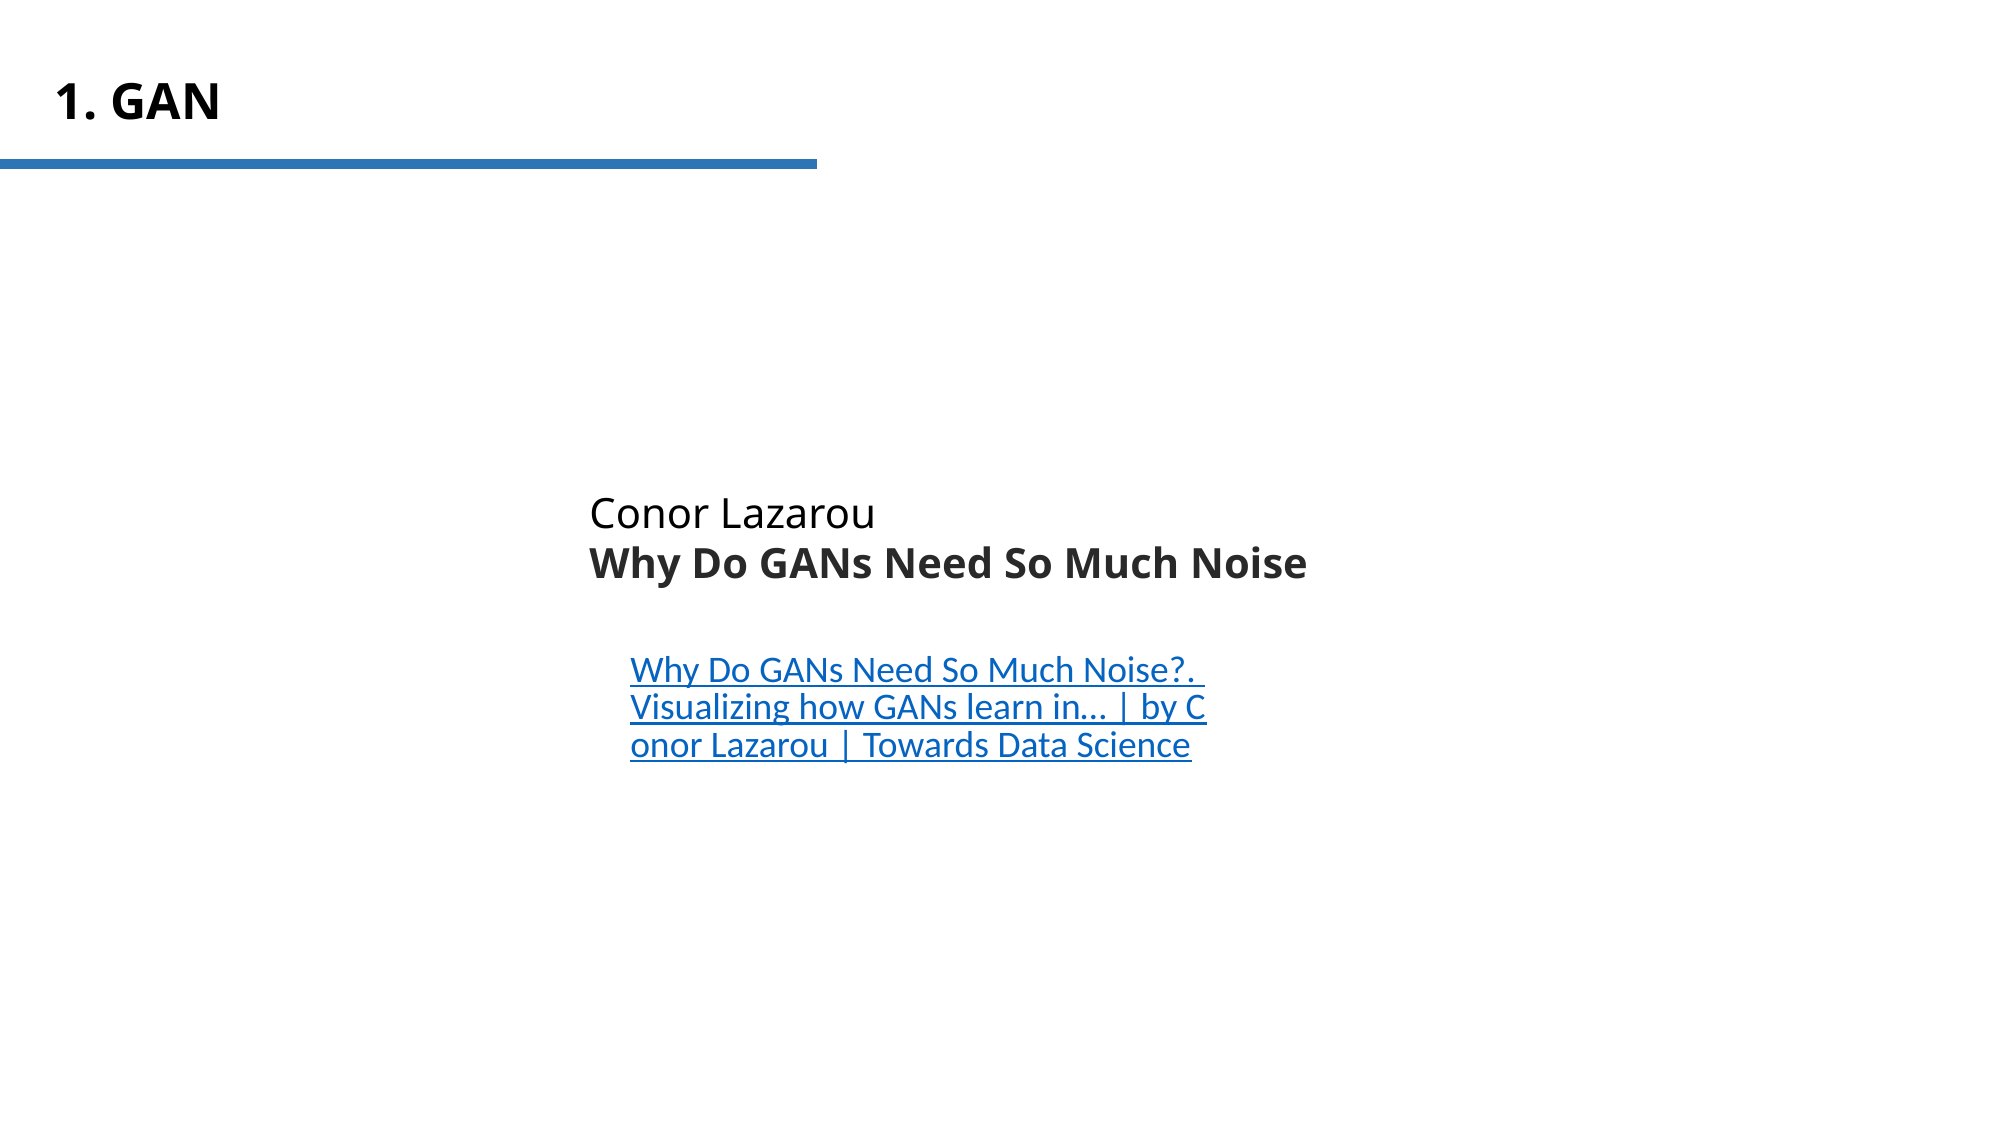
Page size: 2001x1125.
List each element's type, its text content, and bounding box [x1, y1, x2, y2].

text_box 1. GAN [40, 61, 238, 137]
text_box Conor Lazarou Why Do GANs Need So Much Noise [574, 479, 1324, 594]
text_box Why Do GANs Need So Much Noise?. Visualizing how GANs learn in… | by Conor Lazarou | Towards Data Science [615, 637, 1239, 698]
